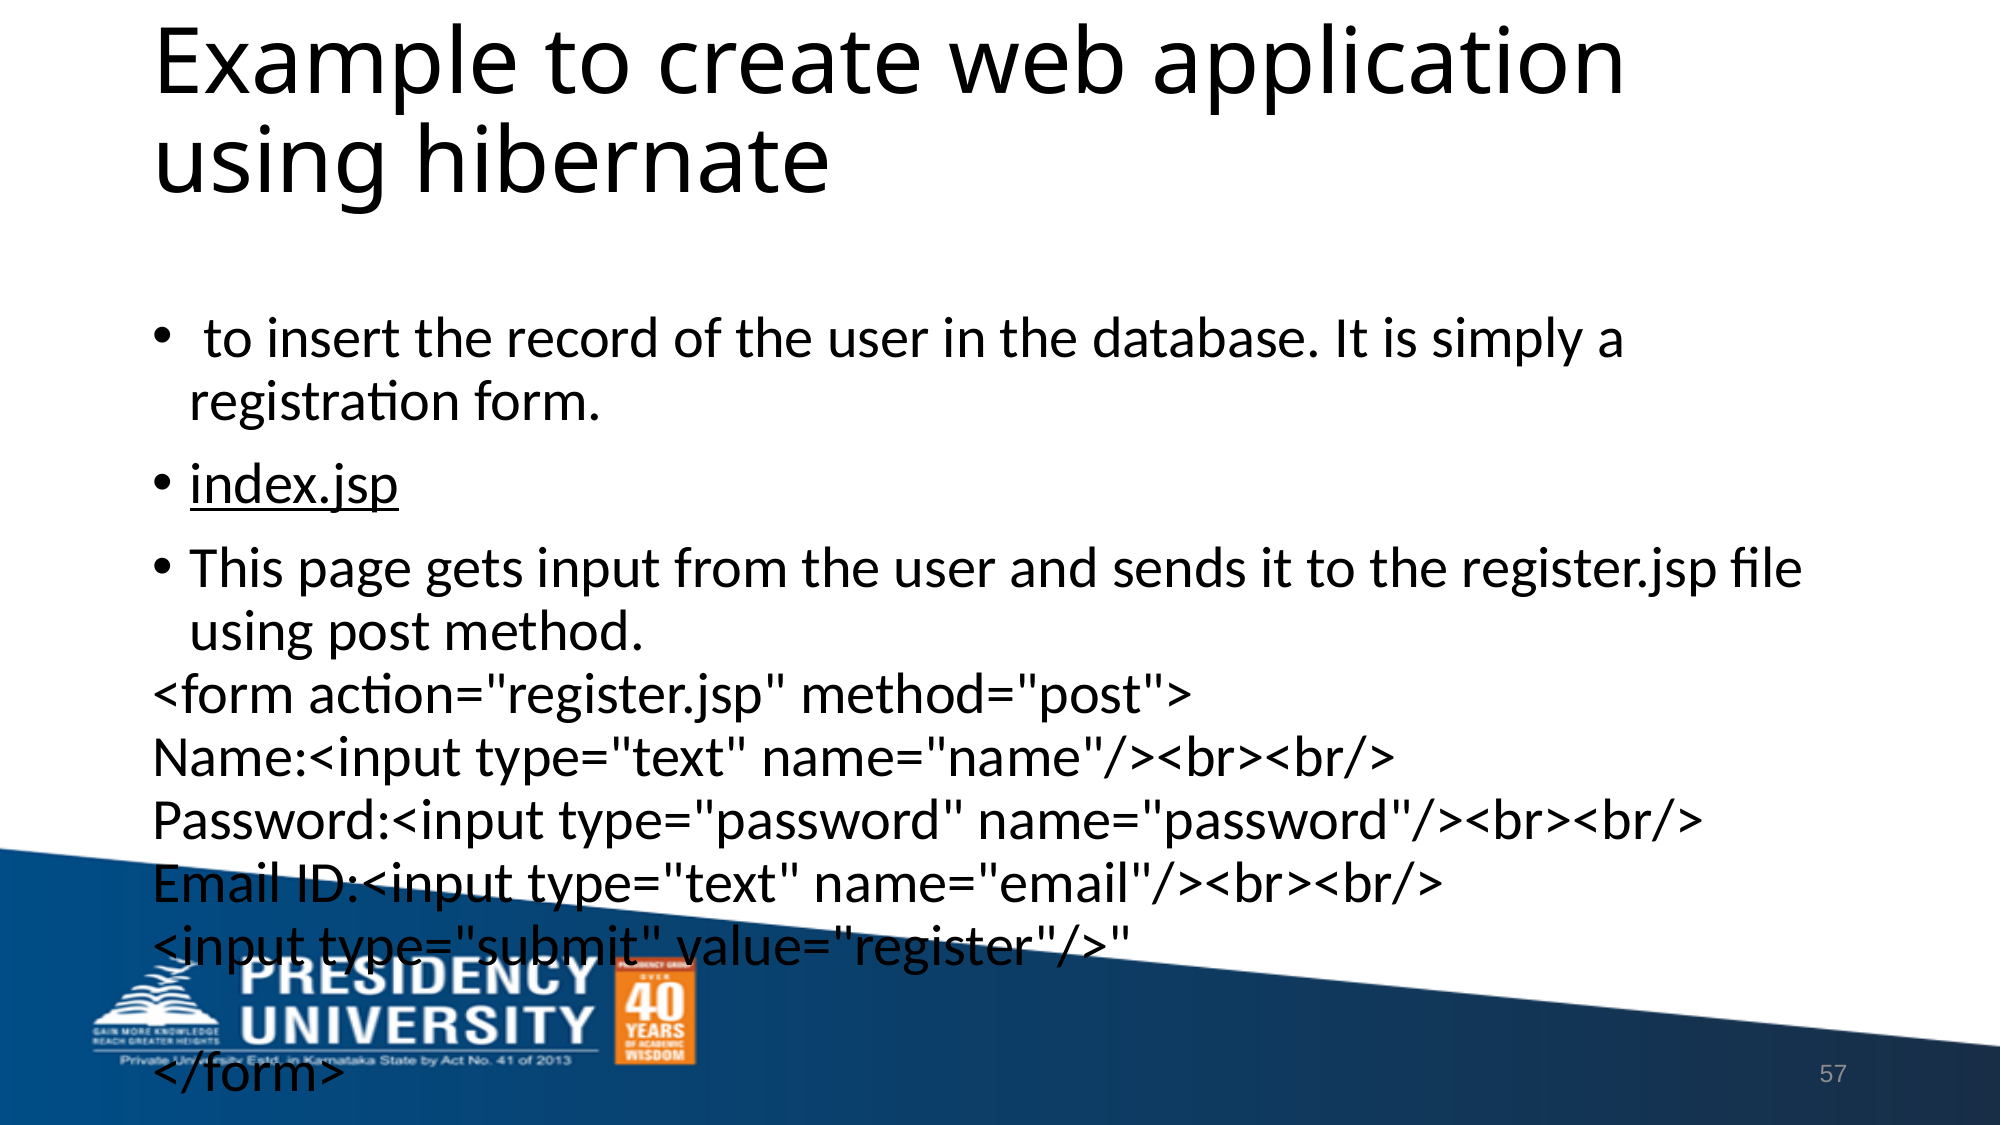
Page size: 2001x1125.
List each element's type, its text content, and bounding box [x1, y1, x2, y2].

picture [0, 845, 2000, 1125]
title Example to create web application using hibernate [137, 59, 1863, 278]
slide_number 57 [1412, 1042, 1863, 1103]
list to insert the record of the user in the database. It is simply a registration form. index.jsp This page gets input from the user and sends it to the register.jsp file using post method. <form action="register.jsp" method="post"> Name:<input type="text" name="name"/><br><br/> Password:<input type="password" name="password"/><br><br/> Email ID:<input type="text" name="email"/><br><br/> <input type="submit" value="register"/>" </form> [137, 299, 1863, 1014]
